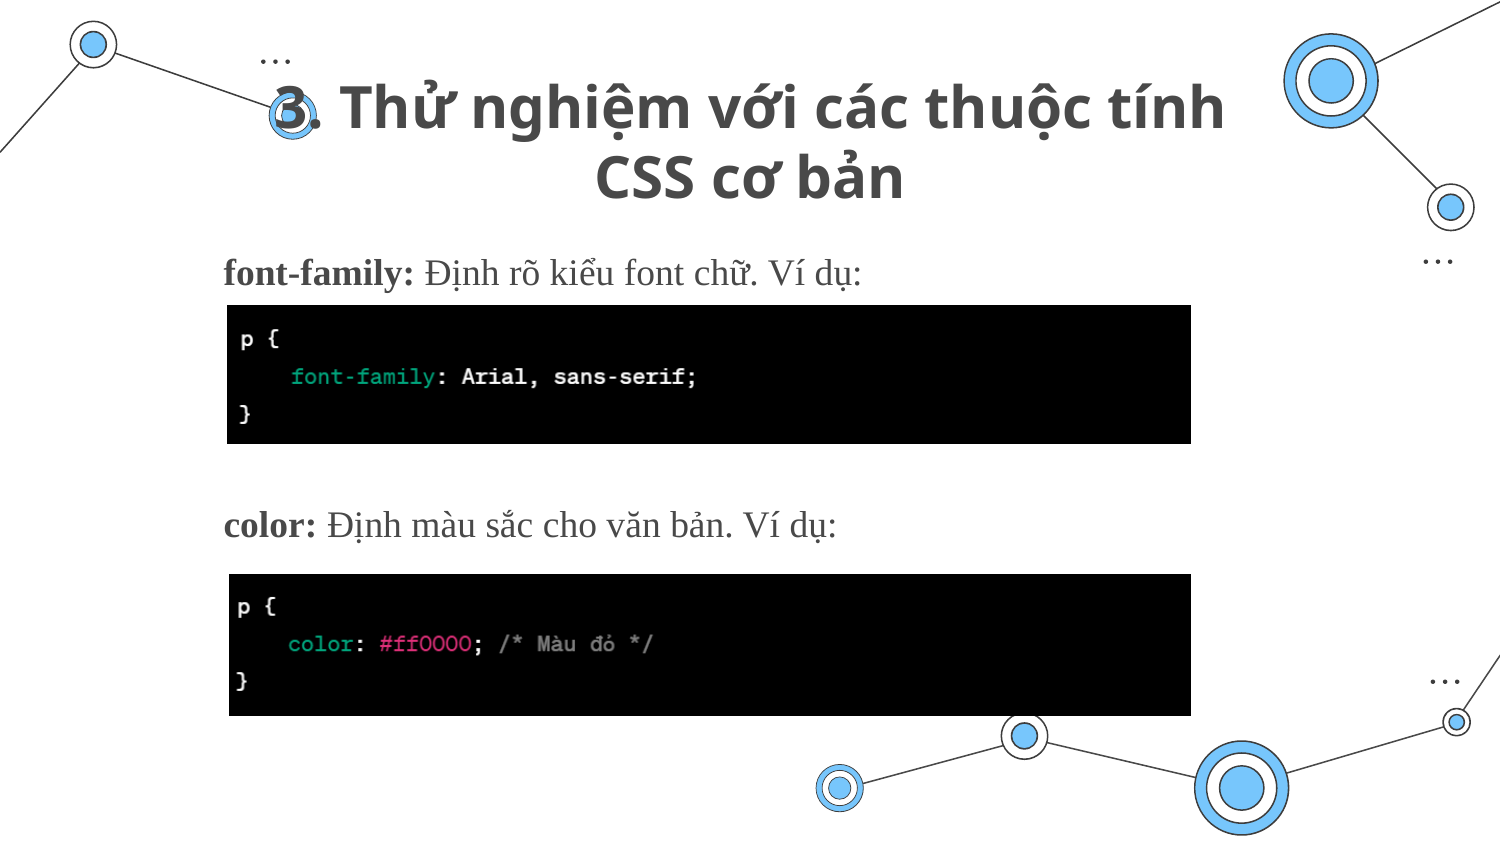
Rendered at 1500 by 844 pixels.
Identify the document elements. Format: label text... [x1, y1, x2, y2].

title 3. Thử nghiệm với các thuộc tính CSS cơ bản [208, 55, 1293, 146]
subtitle font-family: Định rõ kiểu font chữ. Ví dụ: color: Định màu sắc cho văn bản. Ví dụ: [208, 210, 1432, 844]
picture [226, 305, 1191, 444]
picture [229, 573, 1192, 717]
